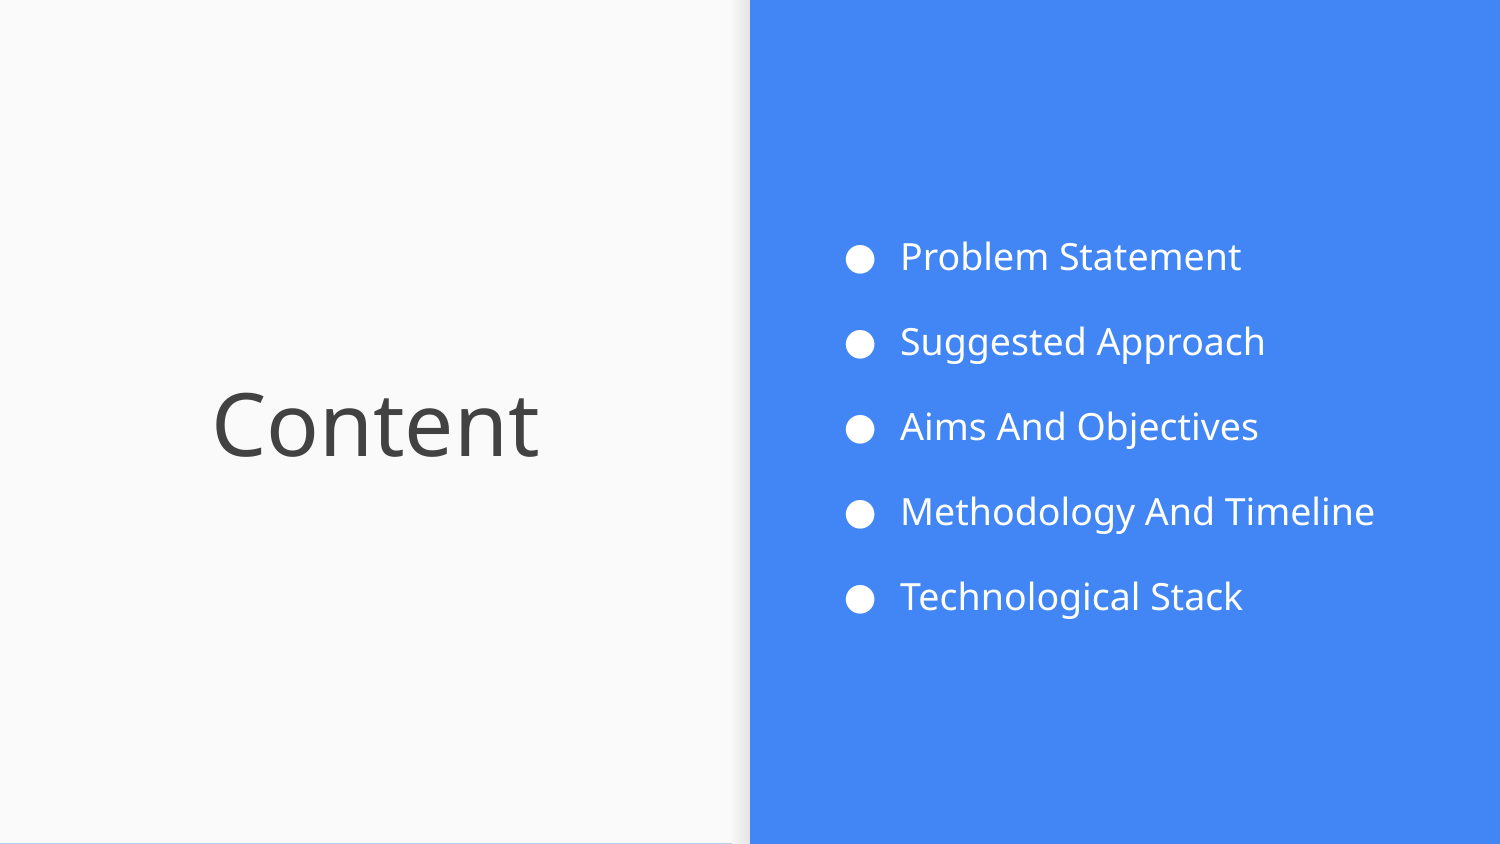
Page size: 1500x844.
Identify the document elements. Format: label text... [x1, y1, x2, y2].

list Problem Statement Suggested Approach Aims And Objectives Methodology And Timeline Technological Stack [810, 118, 1440, 725]
title Content [43, 281, 708, 562]
